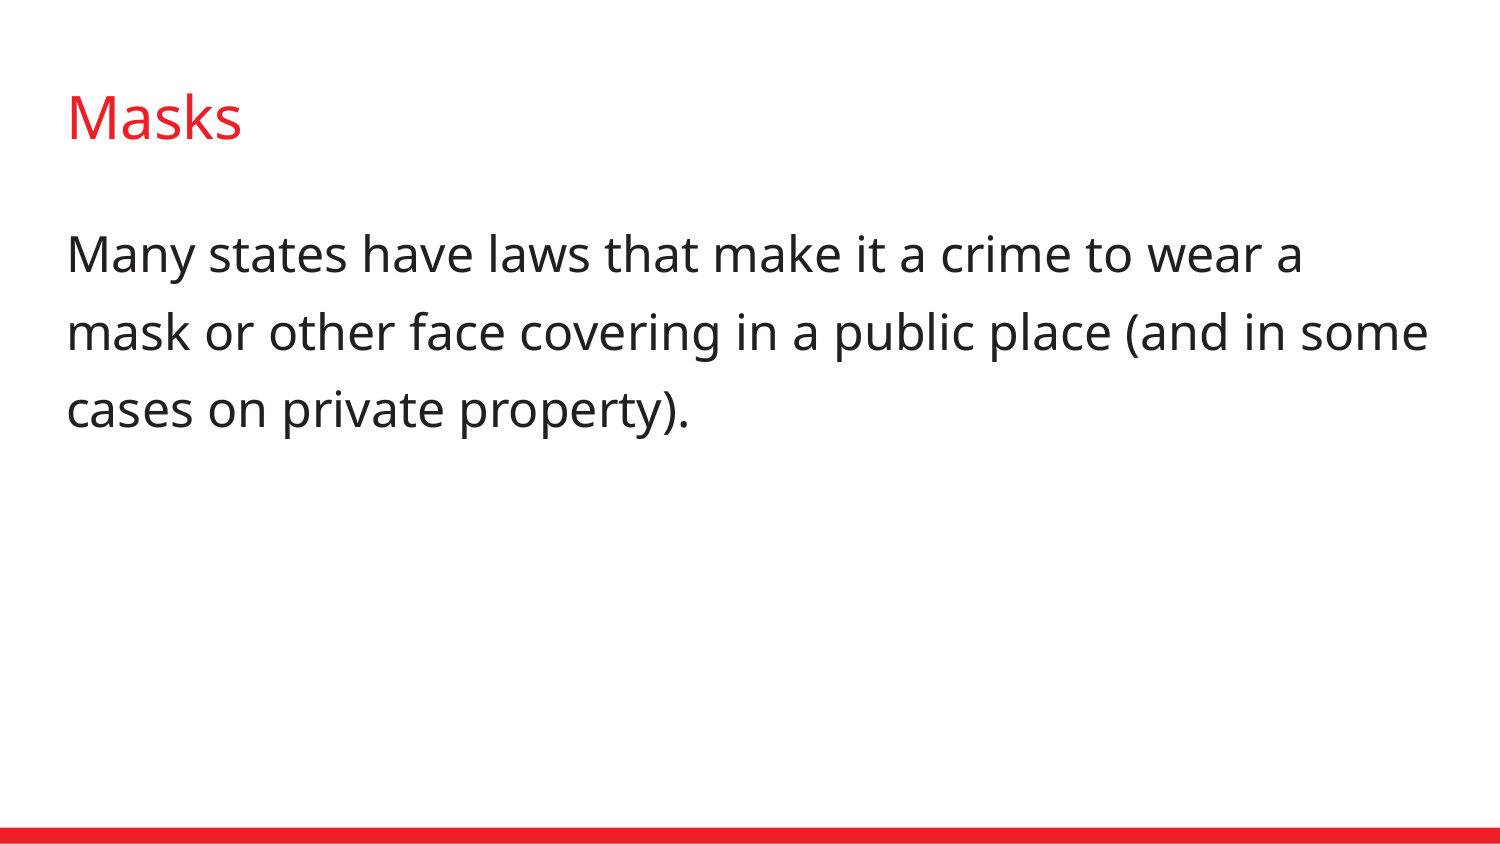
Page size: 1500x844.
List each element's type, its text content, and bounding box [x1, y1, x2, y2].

title Masks [51, 64, 1449, 167]
list Many states have laws that make it a crime to wear a mask or other face covering in a public place (and in some cases on private property). [51, 189, 1449, 750]
